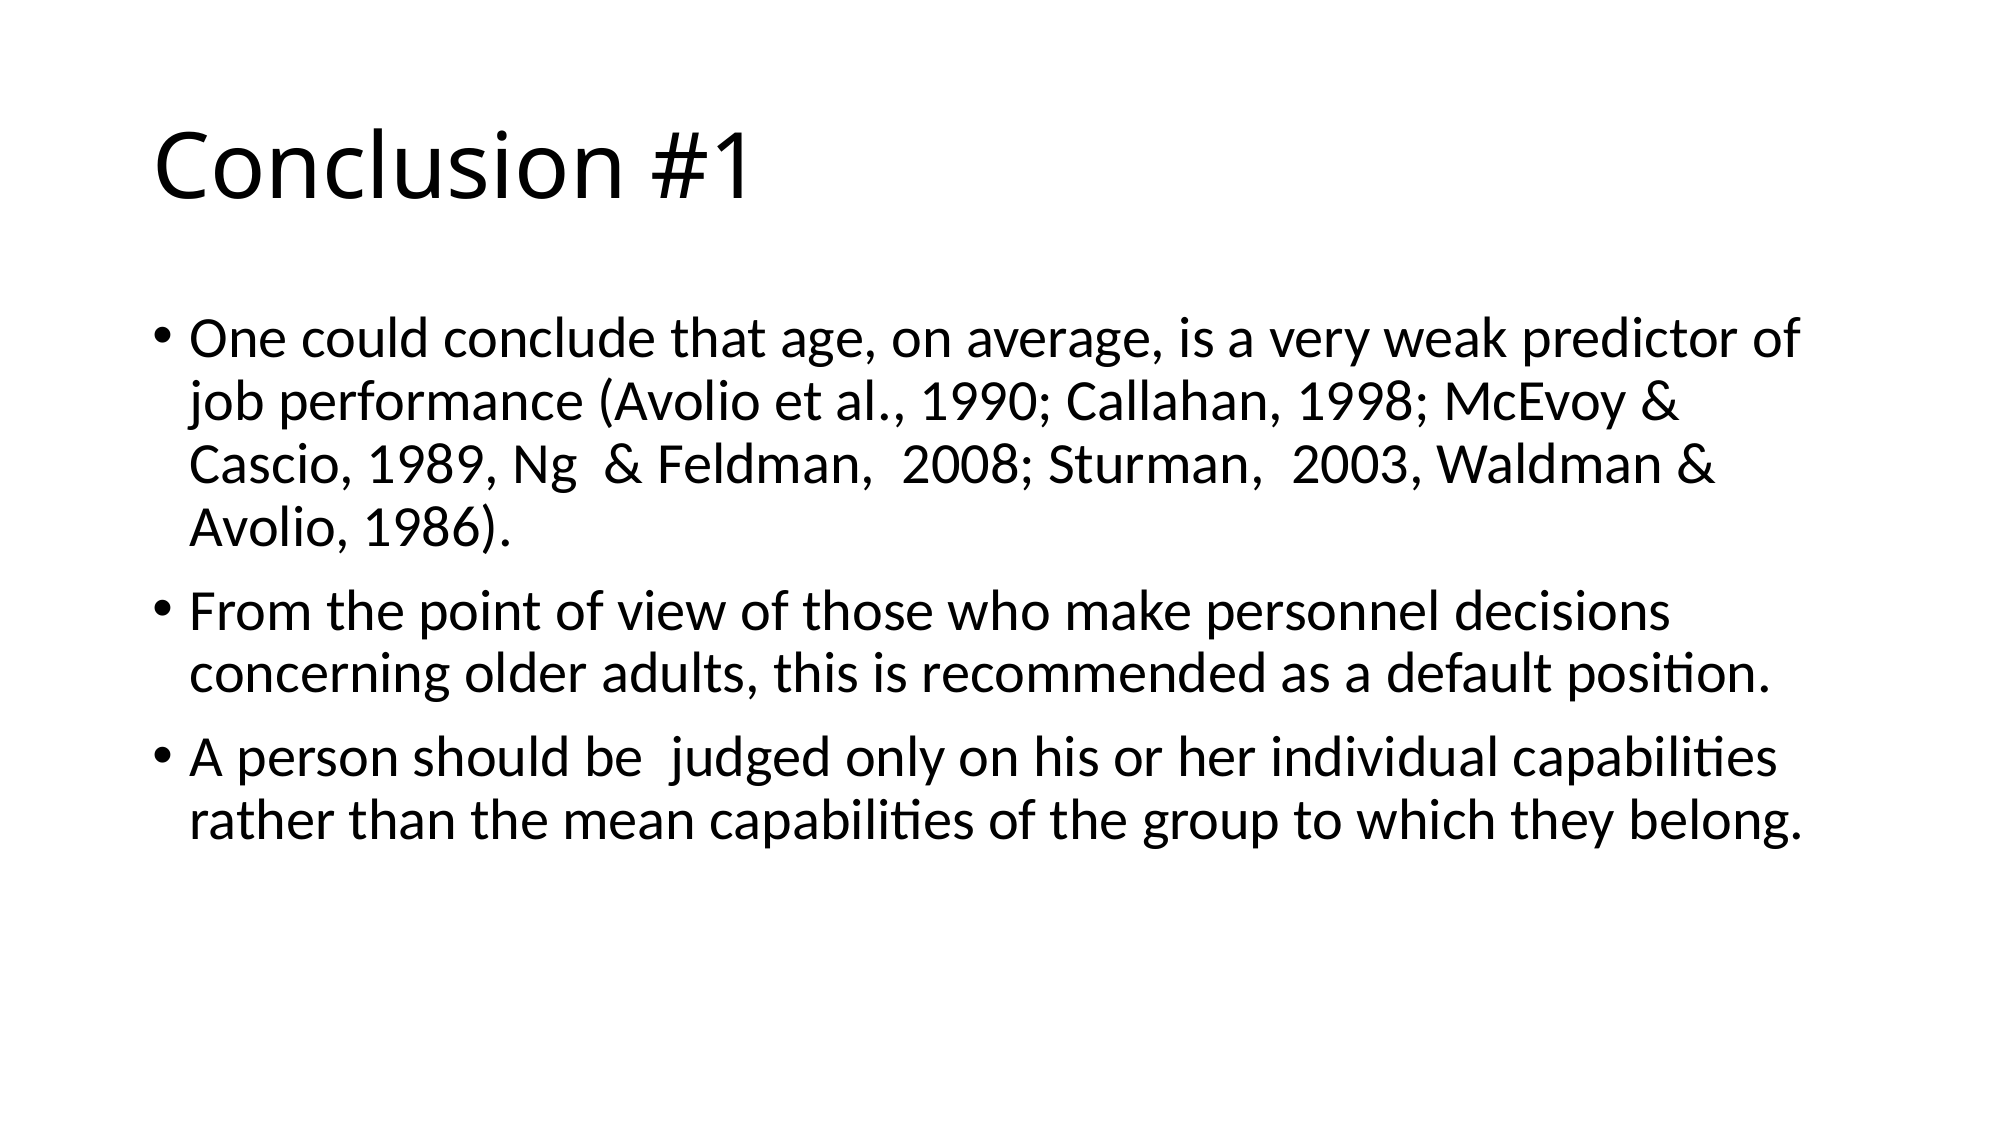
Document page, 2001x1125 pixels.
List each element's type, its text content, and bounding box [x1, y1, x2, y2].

list One could conclude that age, on average, is a very weak predictor of job performance (Avolio et al., 1990; Callahan, 1998; McEvoy & Cascio, 1989, Ng & Feldman, 2008; Sturman, 2003, Waldman & Avolio, 1986). From the point of view of those who make personnel decisions concerning older adults, this is recommended as a default position. A person should be judged only on his or her individual capabilities rather than the mean capabilities of the group to which they belong. ­ [137, 299, 1863, 1014]
title Conclusion #1 [137, 59, 1863, 278]
